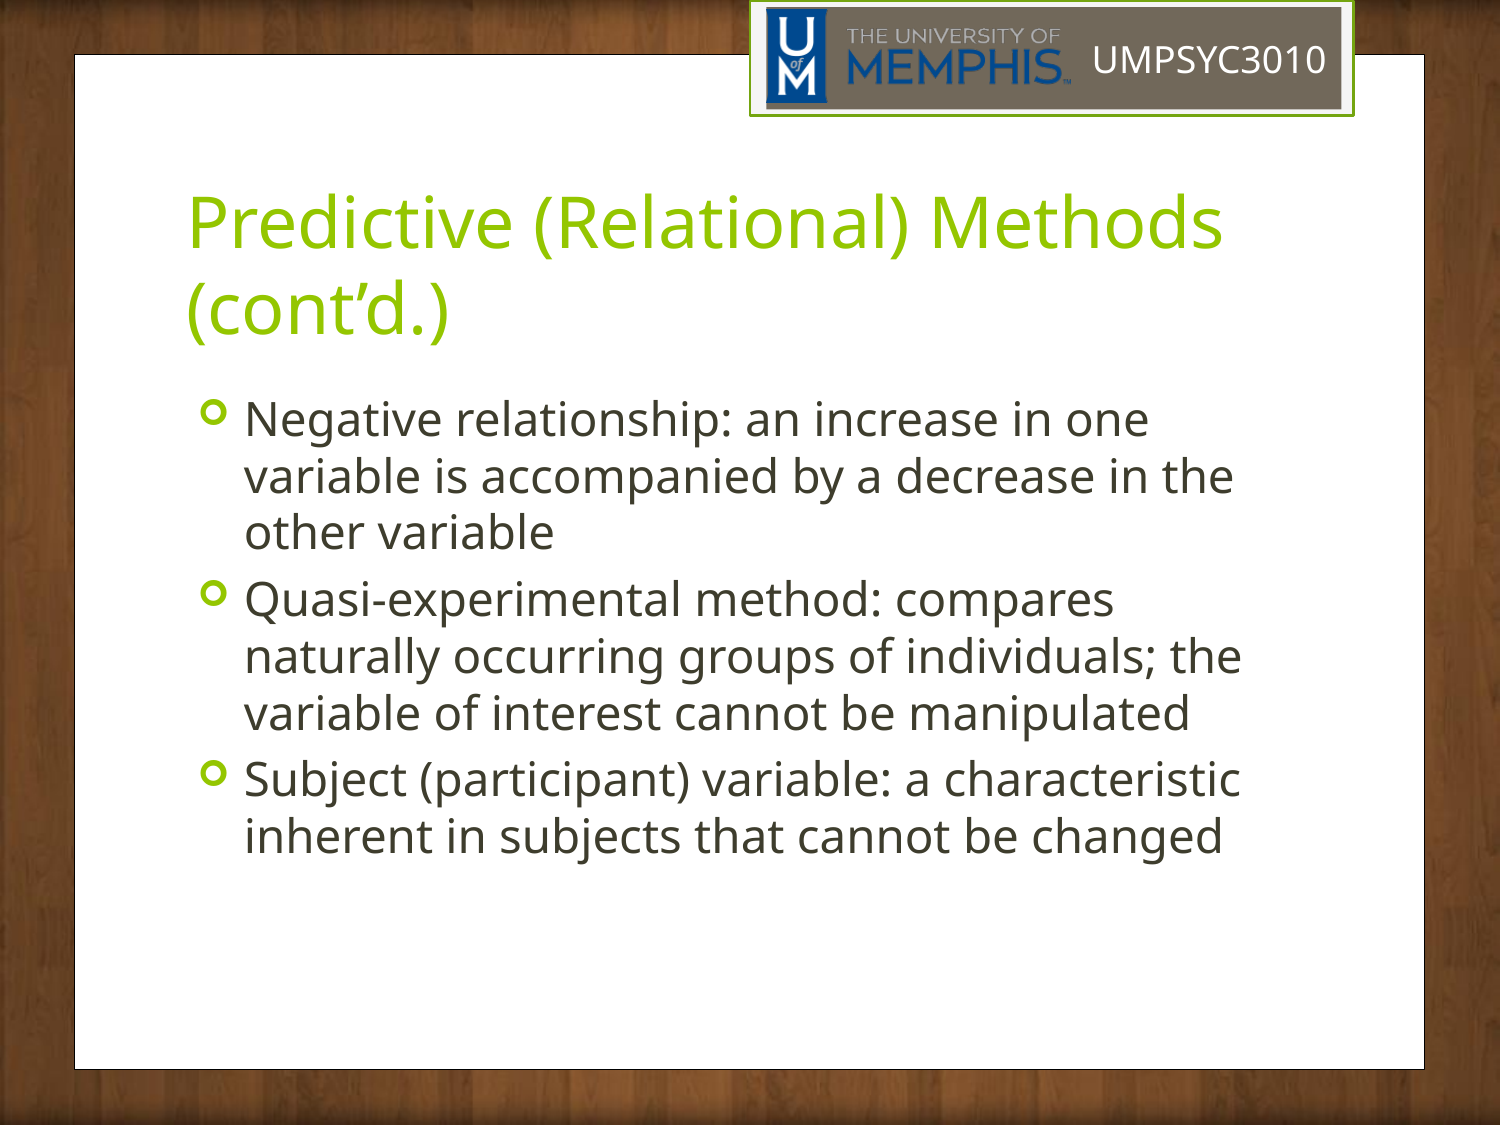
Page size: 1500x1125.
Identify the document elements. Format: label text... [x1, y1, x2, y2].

picture [0, 0, 1500, 1125]
list Negative relationship: an increase in one variable is accompanied by a decrease in the other variable Quasi-experimental method: compares naturally occurring groups of individuals; the variable of interest cannot be manipulated Subject (participant) variable: a characteristic inherent in subjects that cannot be changed [171, 381, 1283, 957]
picture [766, 9, 1071, 103]
title Predictive (Relational) Methods (cont’d.) [171, 168, 1324, 357]
